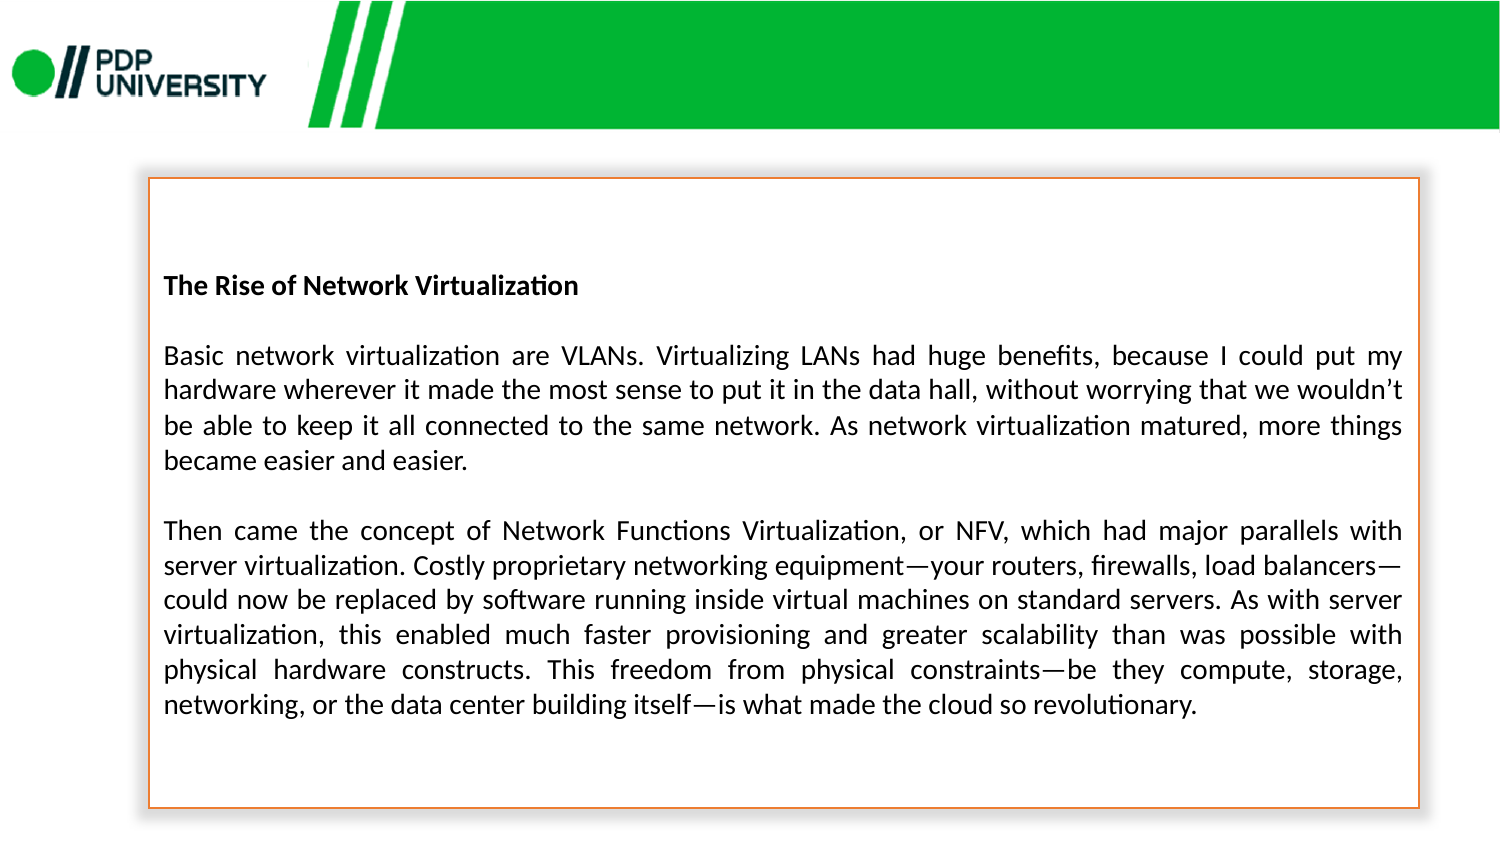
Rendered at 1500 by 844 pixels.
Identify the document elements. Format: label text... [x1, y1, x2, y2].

picture [0, 0, 1500, 133]
text_box The Rise of Network Virtualization Basic network virtualization are VLANs. Virtualizing LANs had huge benefits, because I could put my hardware wherever it made the most sense to put it in the data hall, without worrying that we wouldn’t be able to keep it all connected to the same network. As network virtualization matured, more things became easier and easier. Then came the concept of Network Functions Virtualization, or NFV, which had major parallels with server virtualization. Costly proprietary networking equipment—your routers, firewalls, load balancers—could now be replaced by software running inside virtual machines on standard servers. As with server virtualization, this enabled much faster provisioning and greater scalability than was possible with physical hardware constructs. This freedom from physical constraints—be they compute, storage, networking, or the data center building itself—is what made the cloud so revolutionary. [148, 177, 1420, 809]
